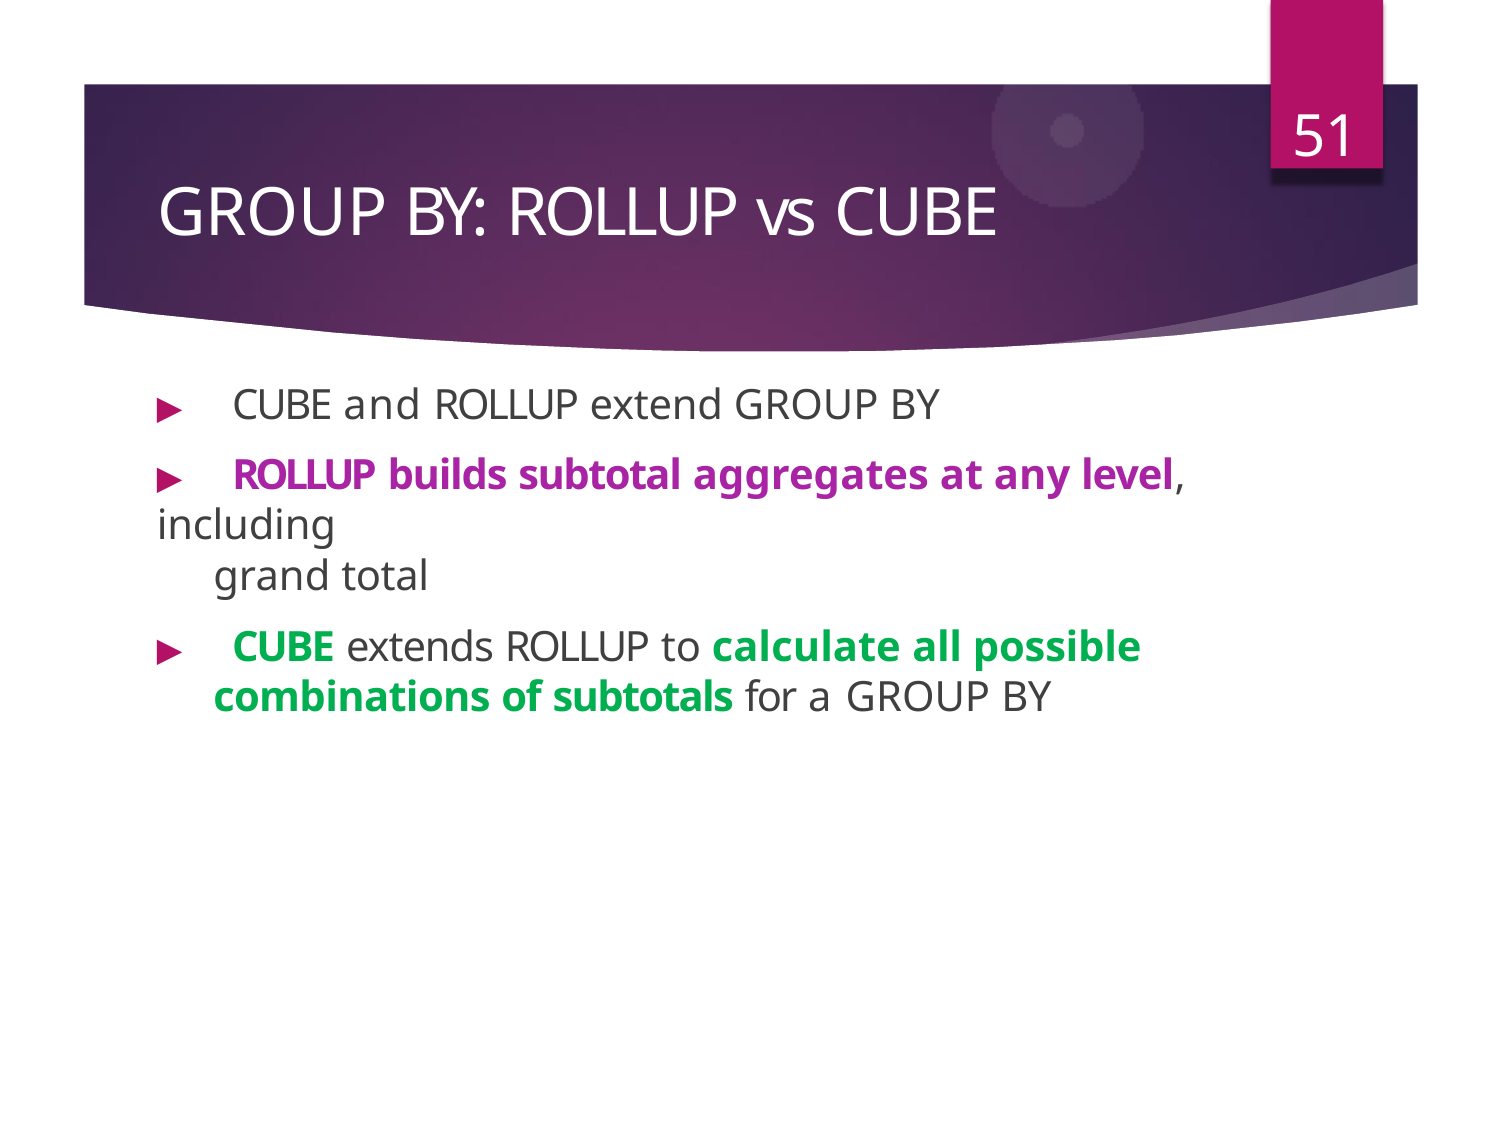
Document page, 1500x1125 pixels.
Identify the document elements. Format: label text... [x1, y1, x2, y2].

title GROUP BY: ROLLUP vs CUBE [155, 166, 1046, 355]
text_box 51 [1270, 0, 1384, 169]
list ▶ CUBE and ROLLUP extend GROUP BY ▶ ROLLUP builds subtotal aggregates at any level, including grand total ▶ CUBE extends ROLLUP to calculate all possible combinations of subtotals for a GROUP BY [137, 355, 1362, 1016]
picture [85, 0, 1417, 343]
